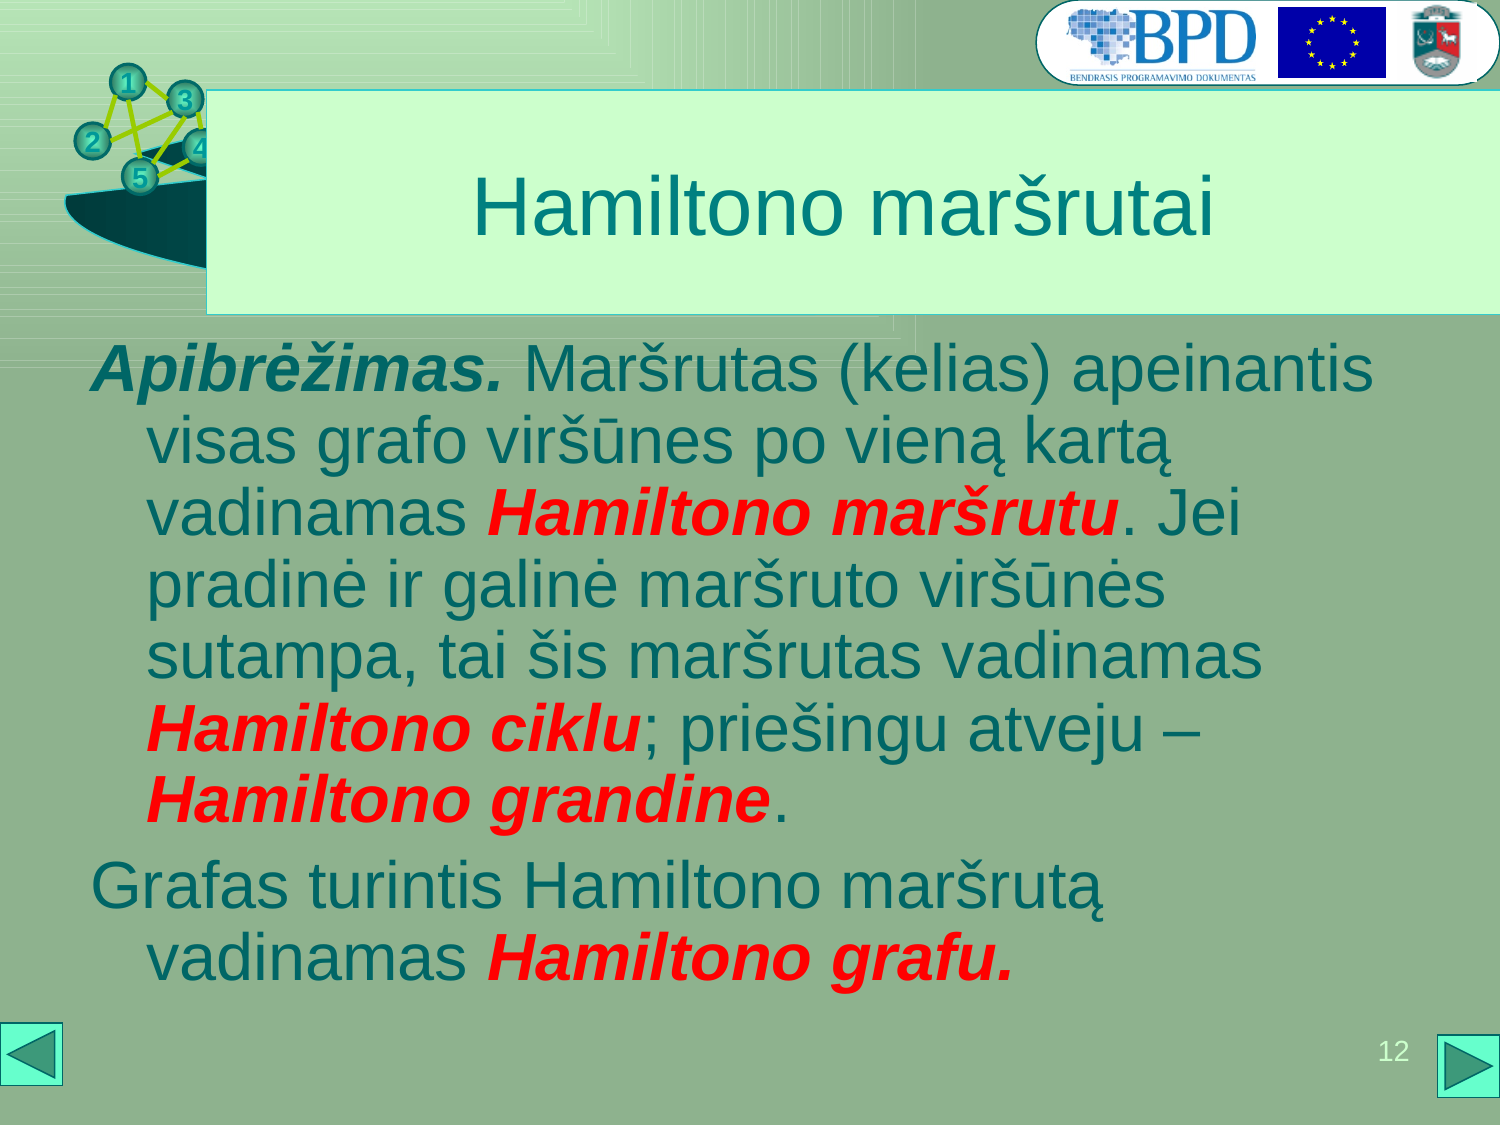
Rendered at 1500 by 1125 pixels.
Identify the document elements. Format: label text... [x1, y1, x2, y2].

picture [1066, 7, 1256, 81]
picture [1397, 2, 1477, 82]
title Hamiltono maršrutai [206, 89, 1500, 315]
picture [1278, 7, 1386, 78]
list Apibrėžimas. Maršrutas (kelias) apeinantis visas grafo viršūnes po vieną kartą vadinamas Hamiltono maršrutu. Jei pradinė ir galinė maršruto viršūnės sutampa, tai šis maršrutas vadinamas Hamiltono ciklu; priešingu atveju – Hamiltono grandine. Grafas turintis Hamiltono maršrutą vadinamas Hamiltono grafu. [75, 326, 1425, 1005]
slide_number 12 [1328, 1024, 1426, 1103]
